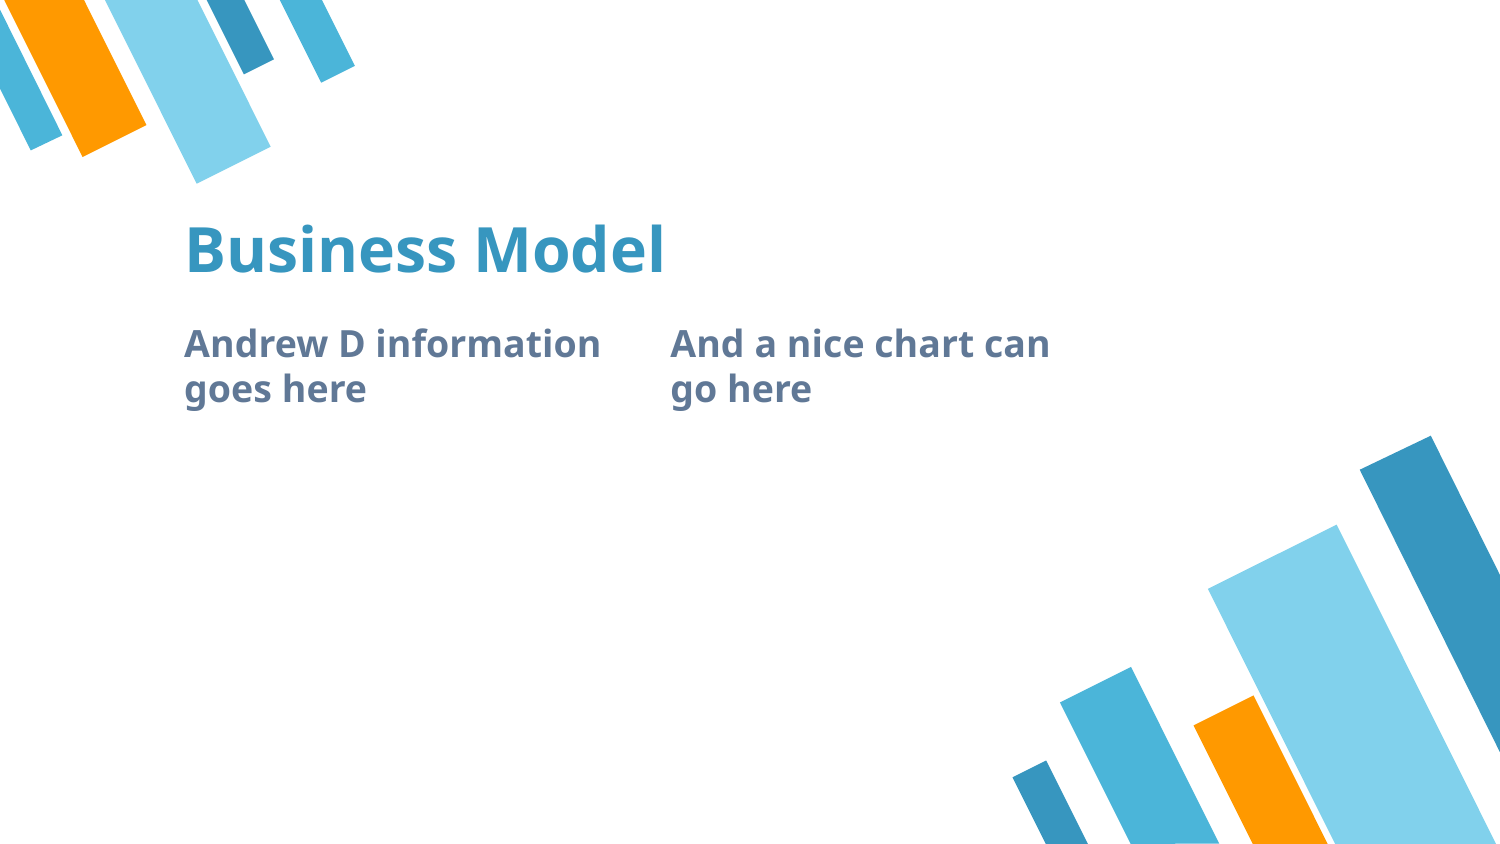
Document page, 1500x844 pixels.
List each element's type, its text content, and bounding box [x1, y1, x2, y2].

list Andrew D information goes here [169, 305, 628, 808]
list And a nice chart can go here [655, 305, 1115, 808]
title Business Model [169, 188, 1115, 301]
